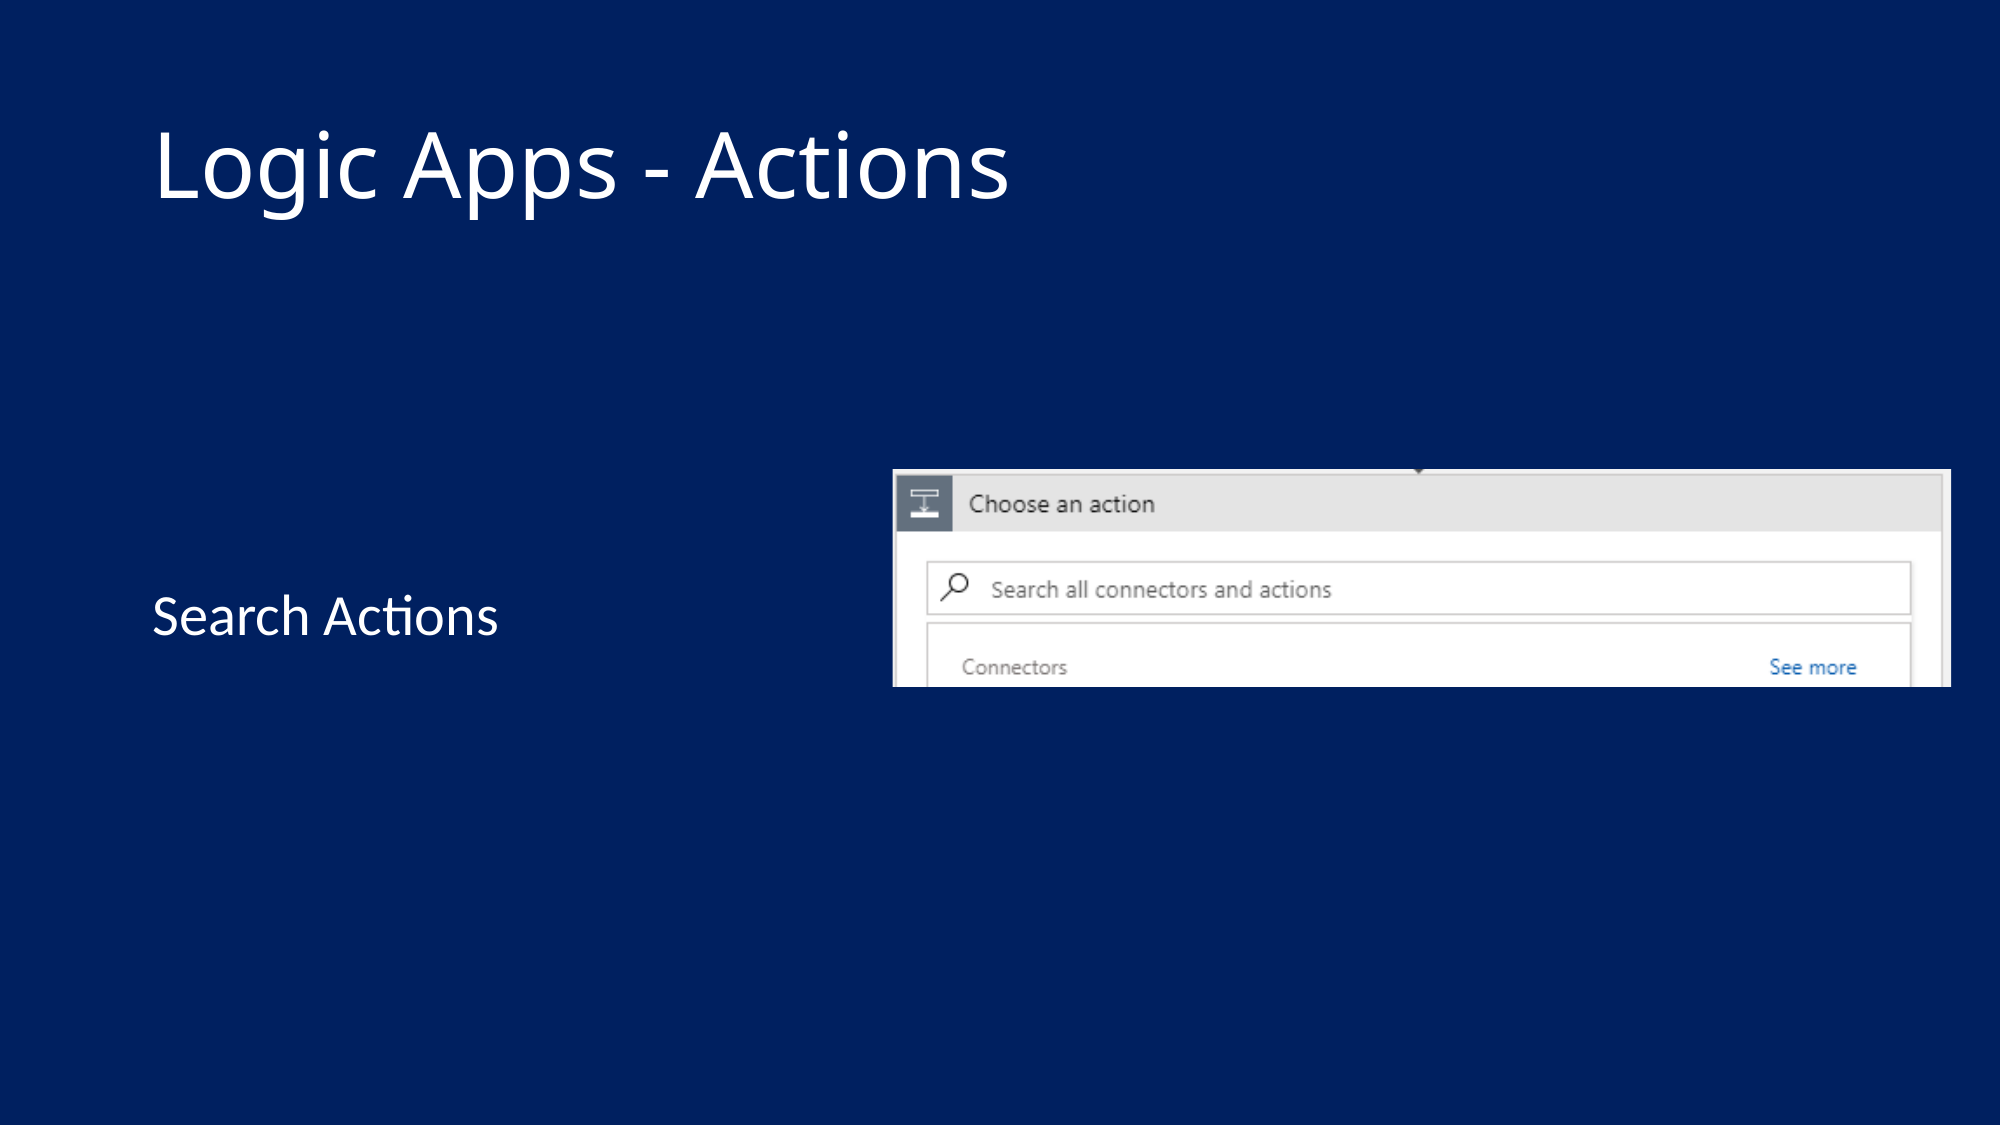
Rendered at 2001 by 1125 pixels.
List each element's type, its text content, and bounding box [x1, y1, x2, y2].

list Search Actions [137, 578, 870, 735]
text_box [892, 469, 1952, 687]
title Logic Apps - Actions [137, 59, 1863, 278]
